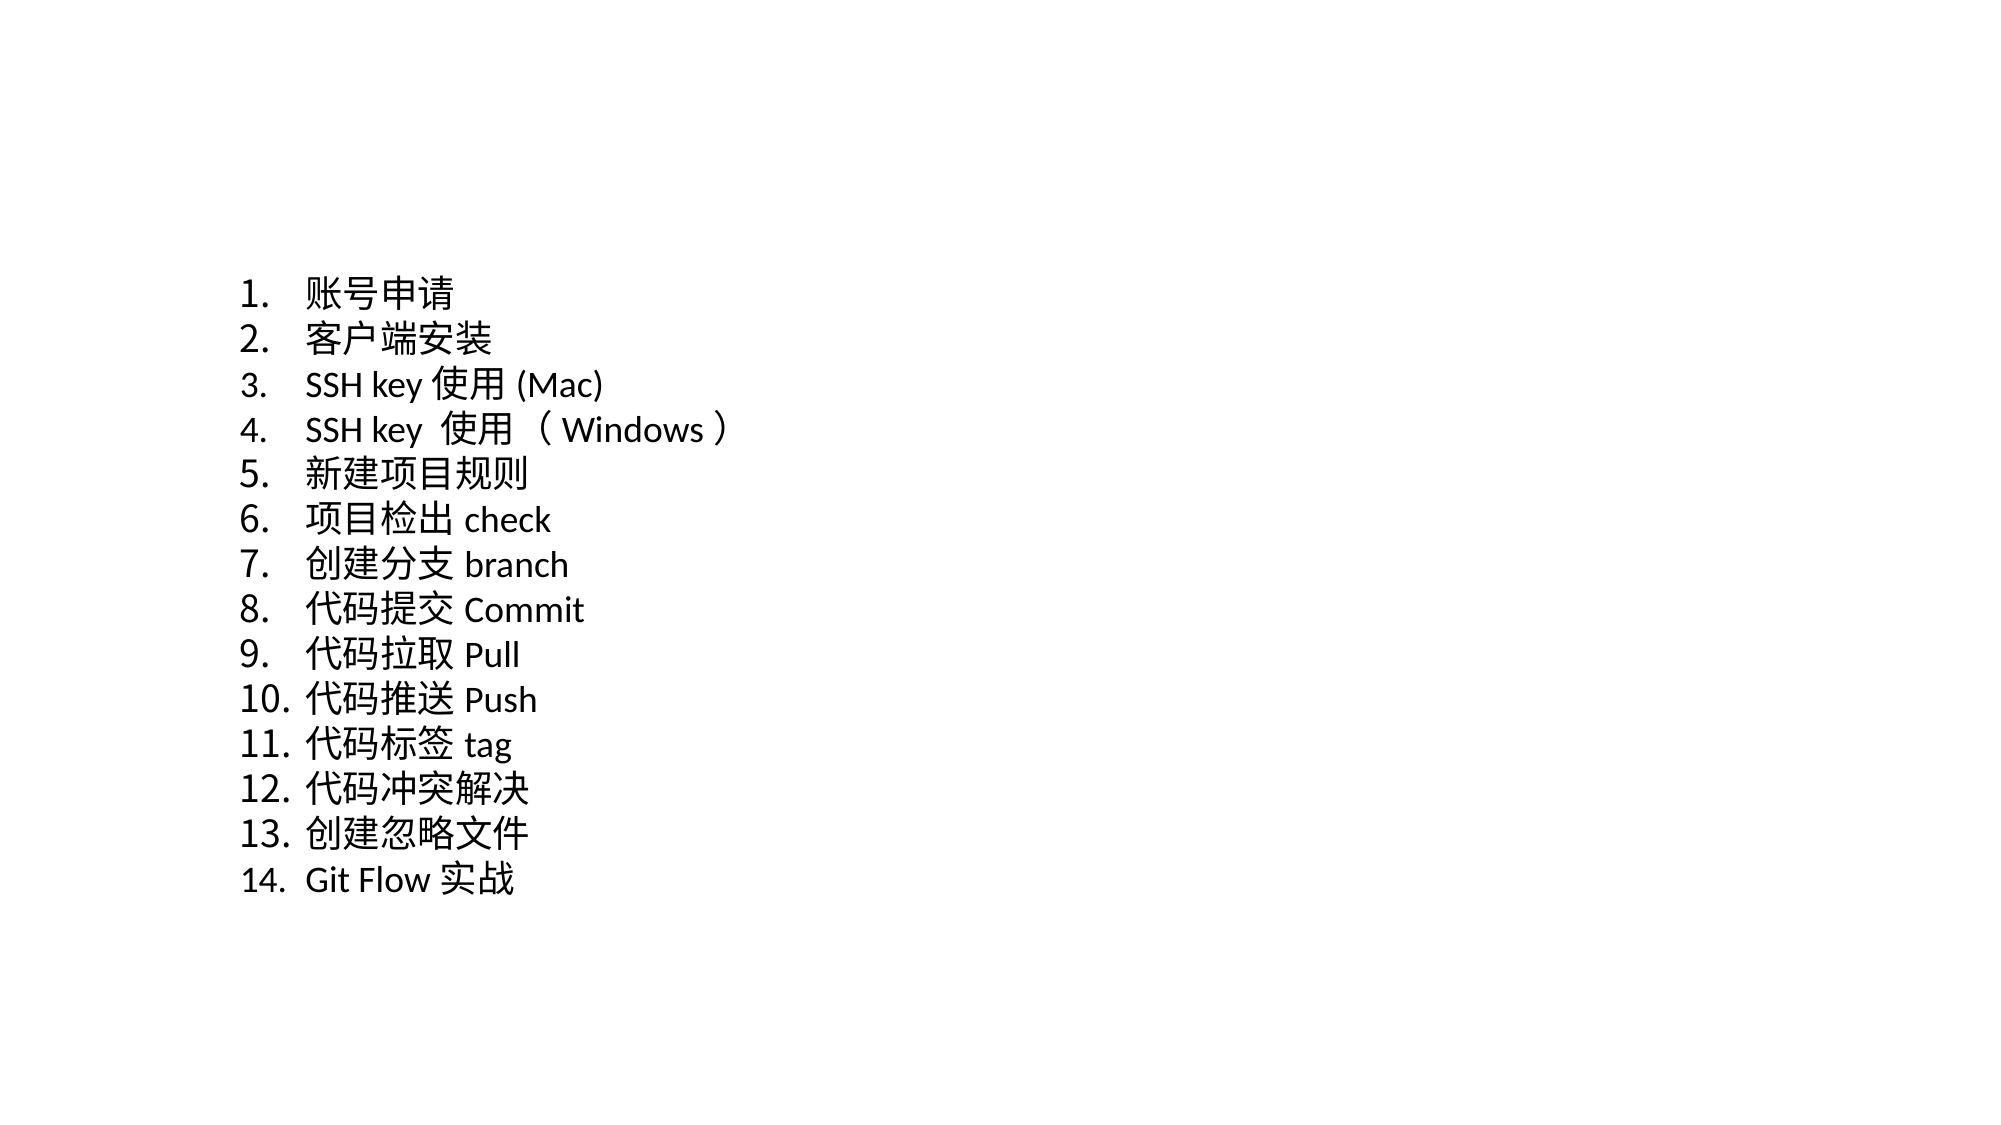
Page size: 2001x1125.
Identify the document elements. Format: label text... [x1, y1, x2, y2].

text_box 账号申请 客户端安装 SSH key使用(Mac) SSH key 使用（Windows） 新建项目规则 项目检出check 创建分支branch 代码提交Commit 代码拉取Pull 代码推送Push 代码标签tag 代码冲突解决 创建忽略文件 Git Flow实战 [224, 262, 1497, 998]
